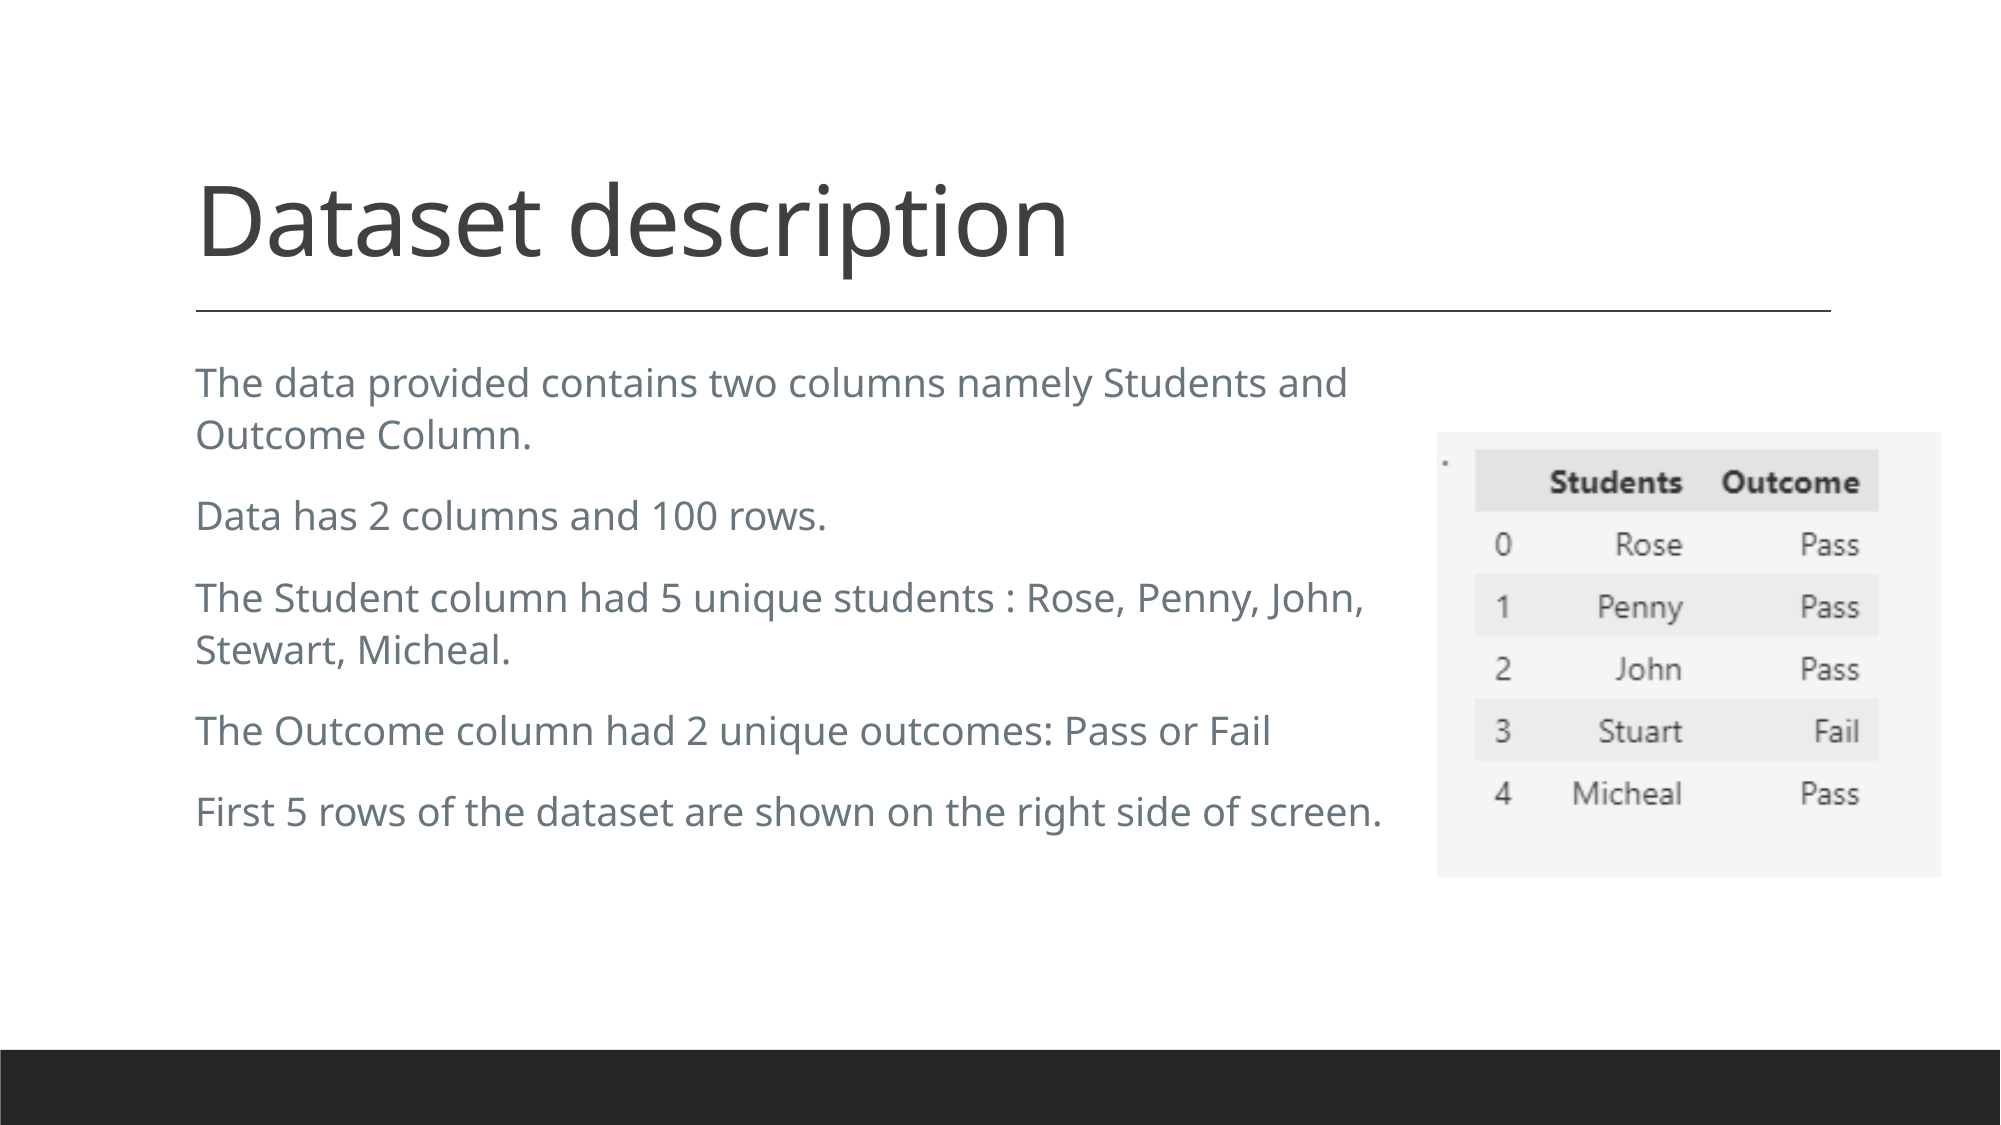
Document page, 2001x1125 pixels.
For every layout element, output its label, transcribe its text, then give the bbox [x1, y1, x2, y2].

title Dataset description [180, 47, 1830, 285]
picture [1436, 431, 1943, 877]
list The data provided contains two columns namely Students and Outcome Column. Data has 2 columns and 100 rows. The Student column had 5 unique students : Rose, Penny, John, Stewart, Micheal. The Outcome column had 2 unique outcomes: Pass or Fail First 5 rows of the dataset are shown on the right side of screen. [180, 345, 1437, 963]
